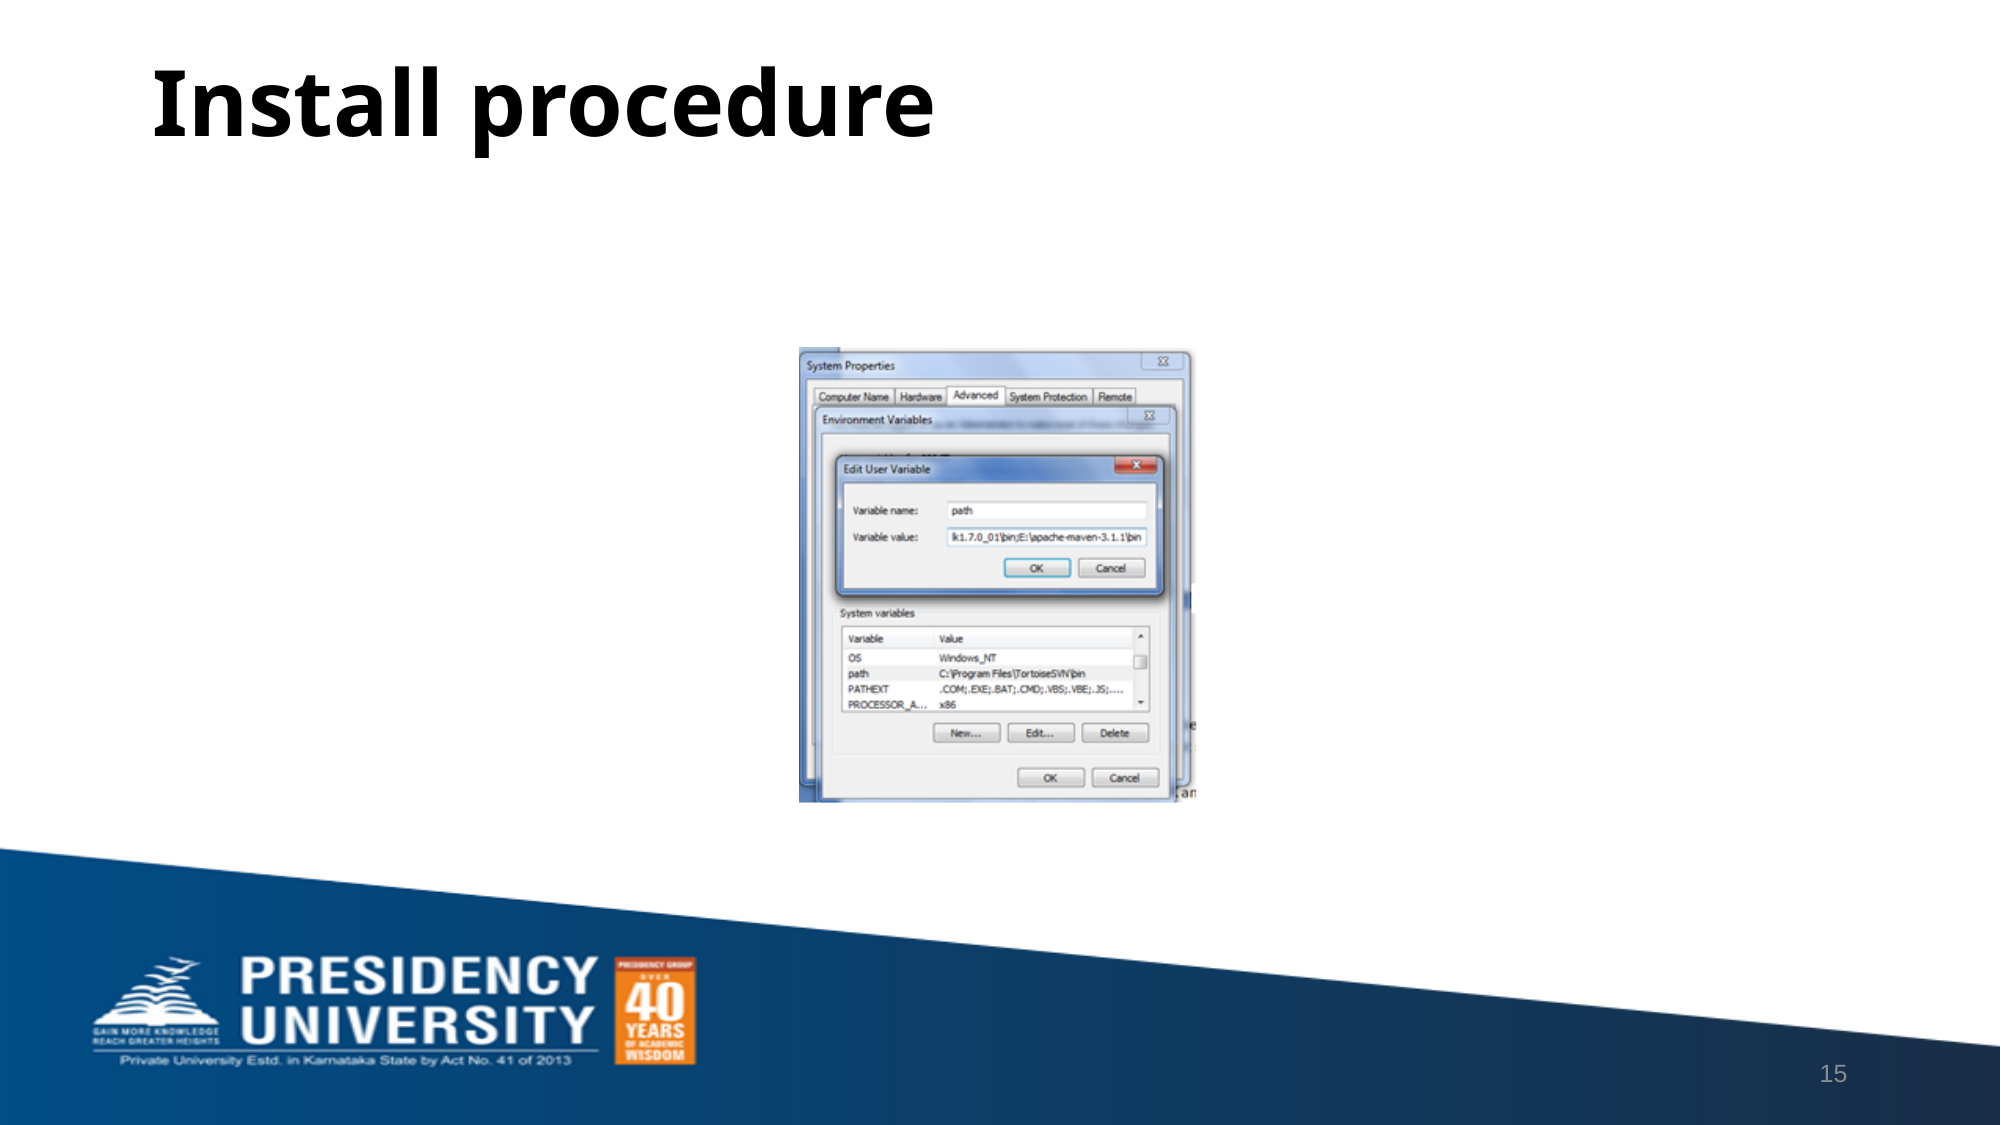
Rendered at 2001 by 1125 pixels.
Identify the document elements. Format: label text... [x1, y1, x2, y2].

title Install procedure [137, 59, 1863, 164]
slide_number 15 [1412, 1042, 1863, 1103]
picture [0, 845, 2000, 1125]
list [799, 347, 1200, 806]
